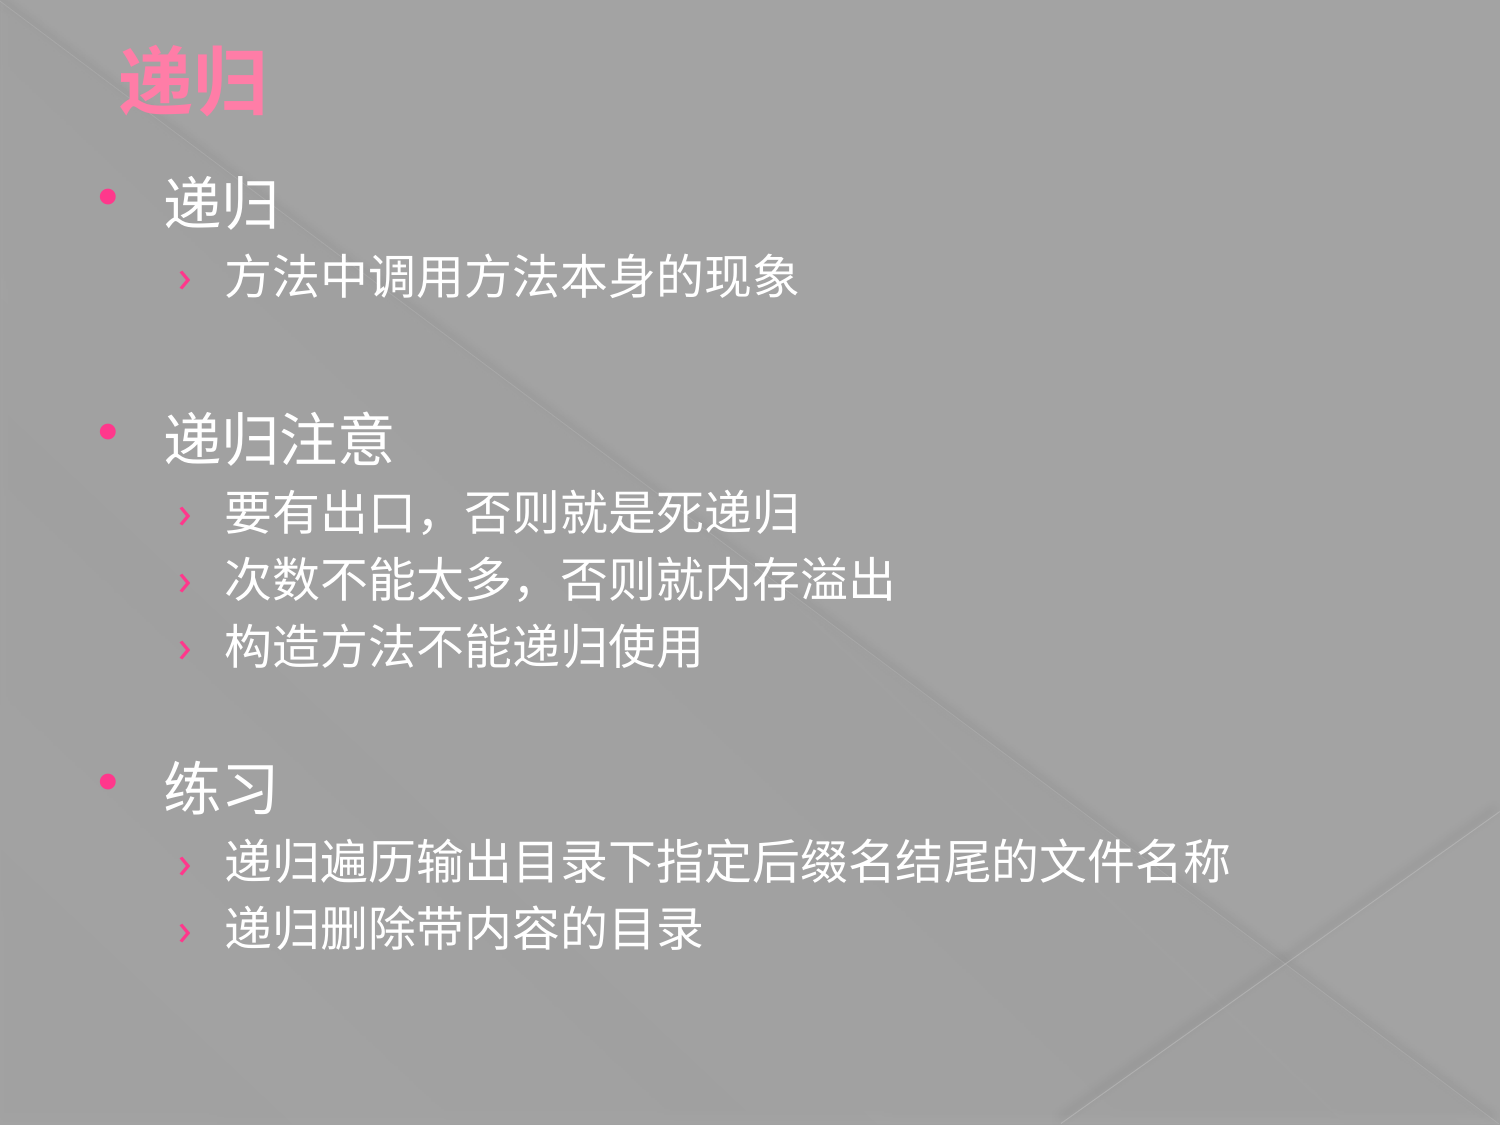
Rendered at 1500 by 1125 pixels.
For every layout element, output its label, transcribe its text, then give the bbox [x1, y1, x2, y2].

title 递归 [23, 21, 1425, 138]
list 递归 方法中调用方法本身的现象 递归注意 要有出口，否则就是死递归 次数不能太多，否则就内存溢出 构造方法不能递归使用 练习 递归遍历输出目录下指定后缀名结尾的文件名称 递归删除带内容的目录 [75, 159, 1425, 1059]
